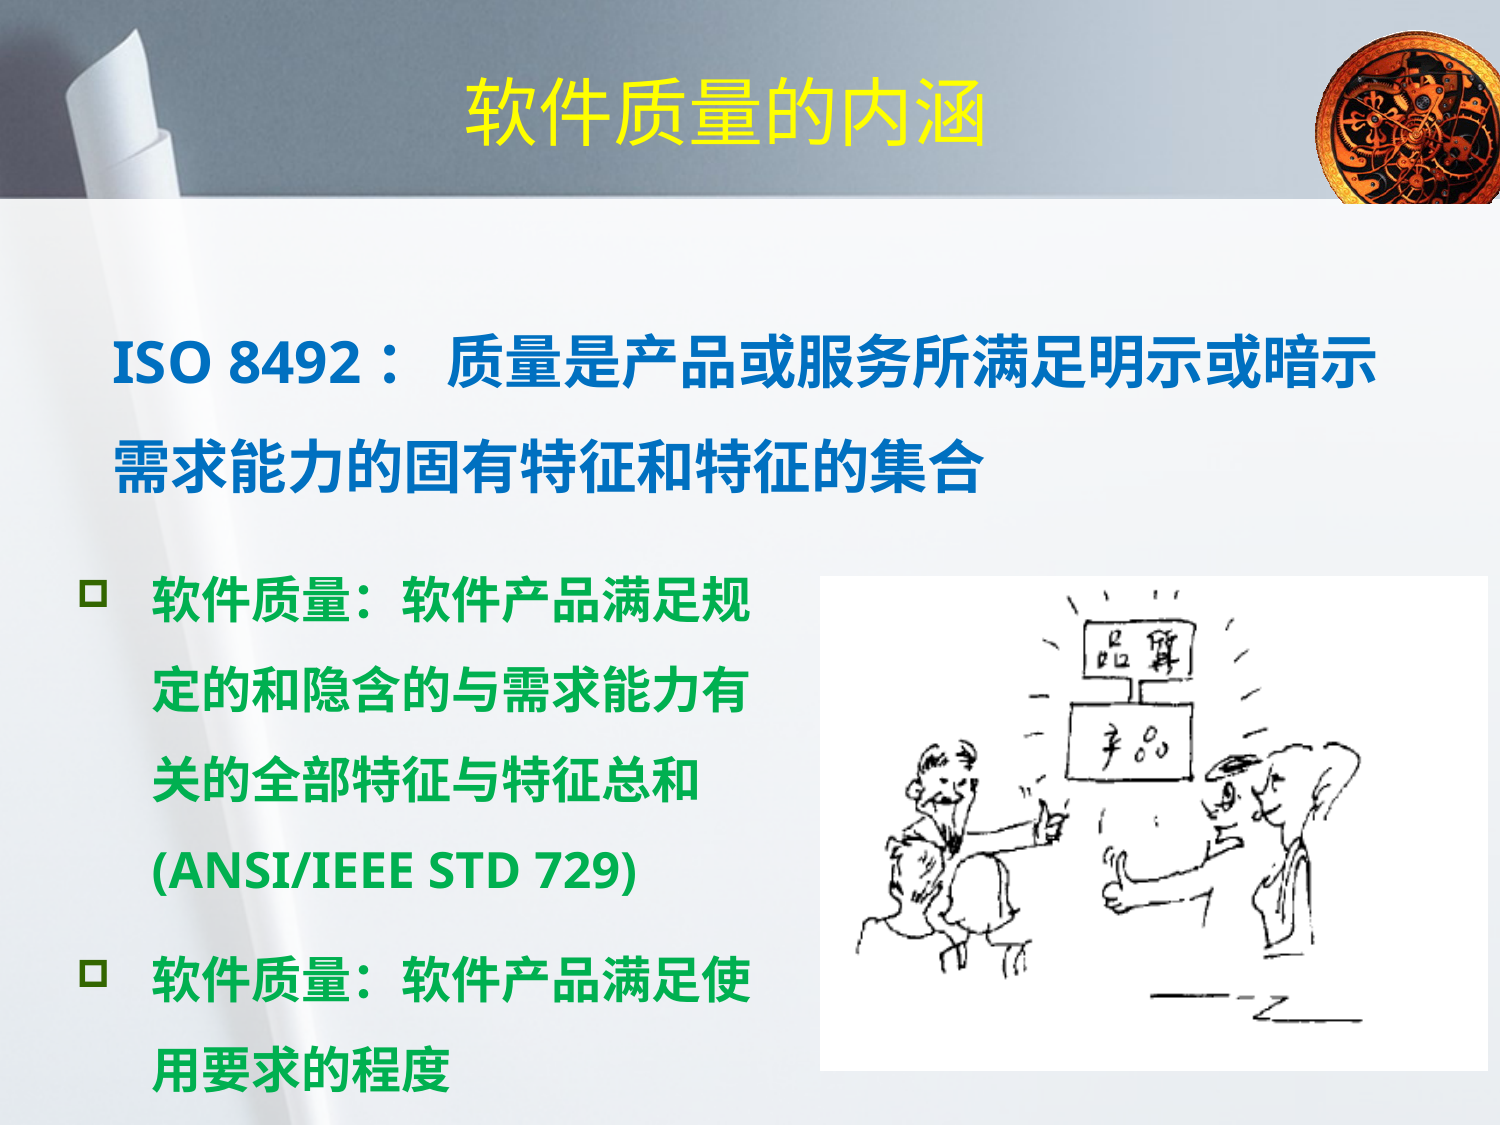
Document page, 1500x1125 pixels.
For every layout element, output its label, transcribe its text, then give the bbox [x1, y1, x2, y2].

picture [820, 576, 1488, 1071]
title 软件质量的内涵 [241, 42, 1211, 178]
text_box 软件质量：软件产品满足规定的和隐含的与需求能力有关的全部特征与特征总和(ANSI/IEEE STD 729) 软件质量：软件产品满足使用要求的程度 [76, 538, 772, 1100]
text_box ISO 8492： 质量是产品或服务所满足明示或暗示需求能力的固有特征和特征的集合 [112, 290, 1400, 501]
picture [0, 0, 1500, 204]
